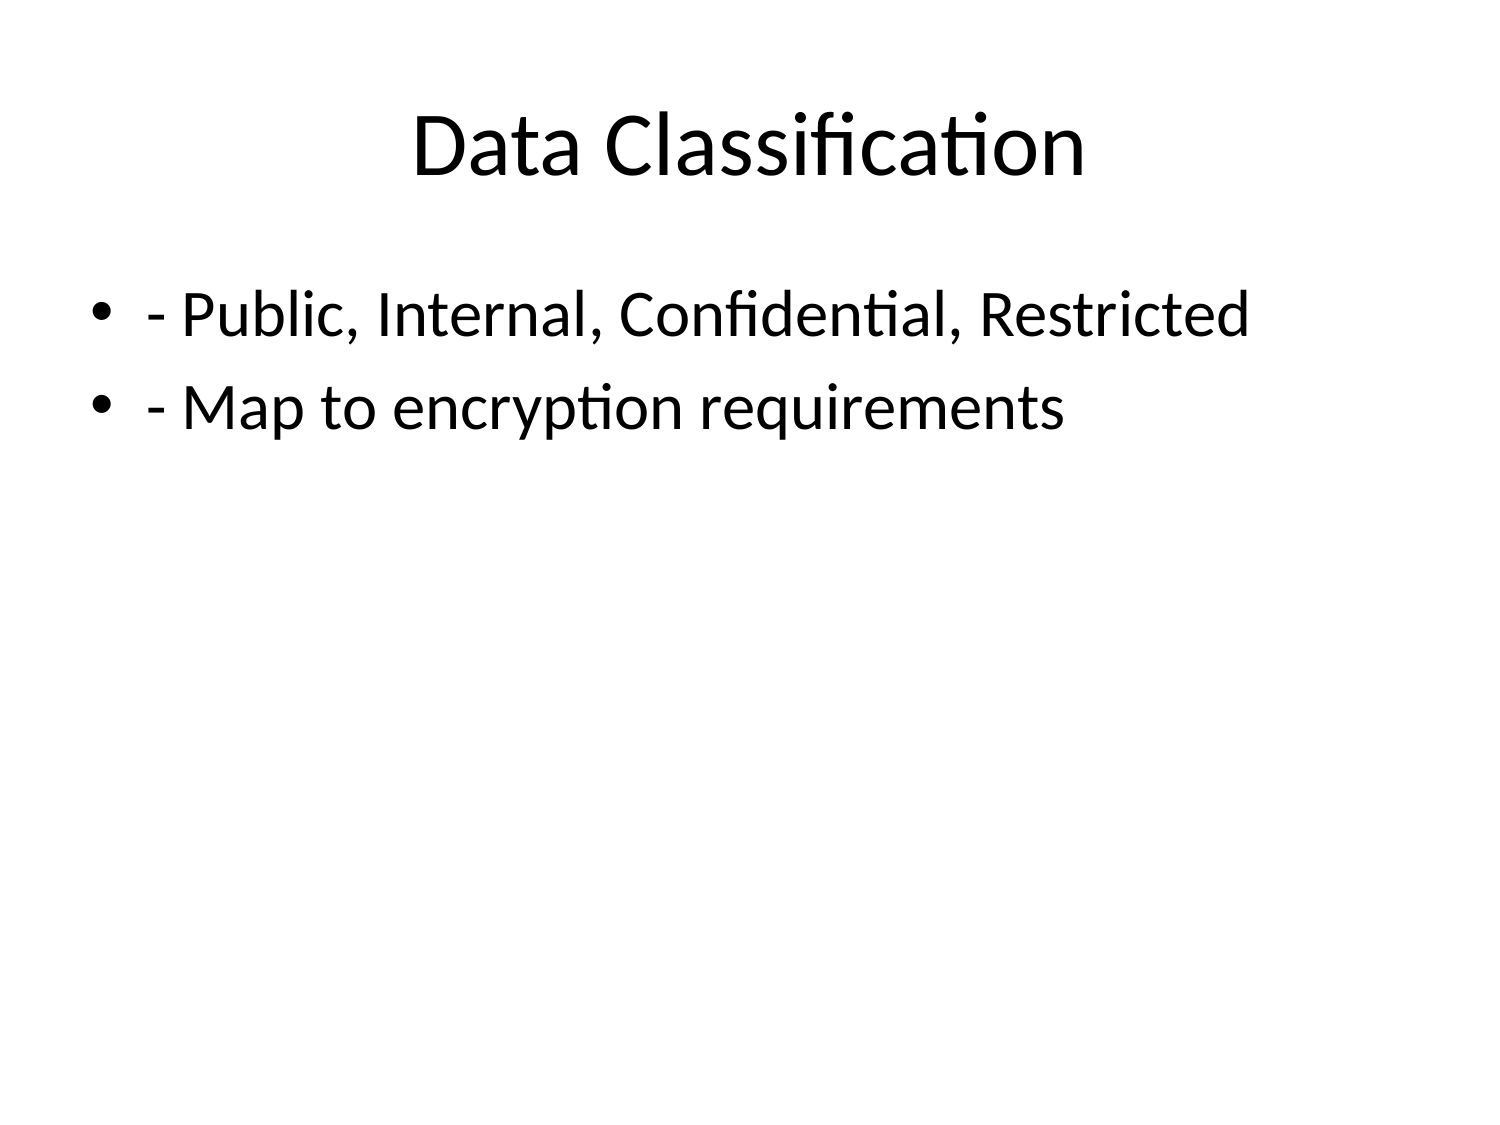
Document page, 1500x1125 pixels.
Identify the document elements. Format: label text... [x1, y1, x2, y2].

title Data Classification [75, 45, 1425, 233]
list - Public, Internal, Confidential, Restricted - Map to encryption requirements [75, 262, 1425, 1005]
